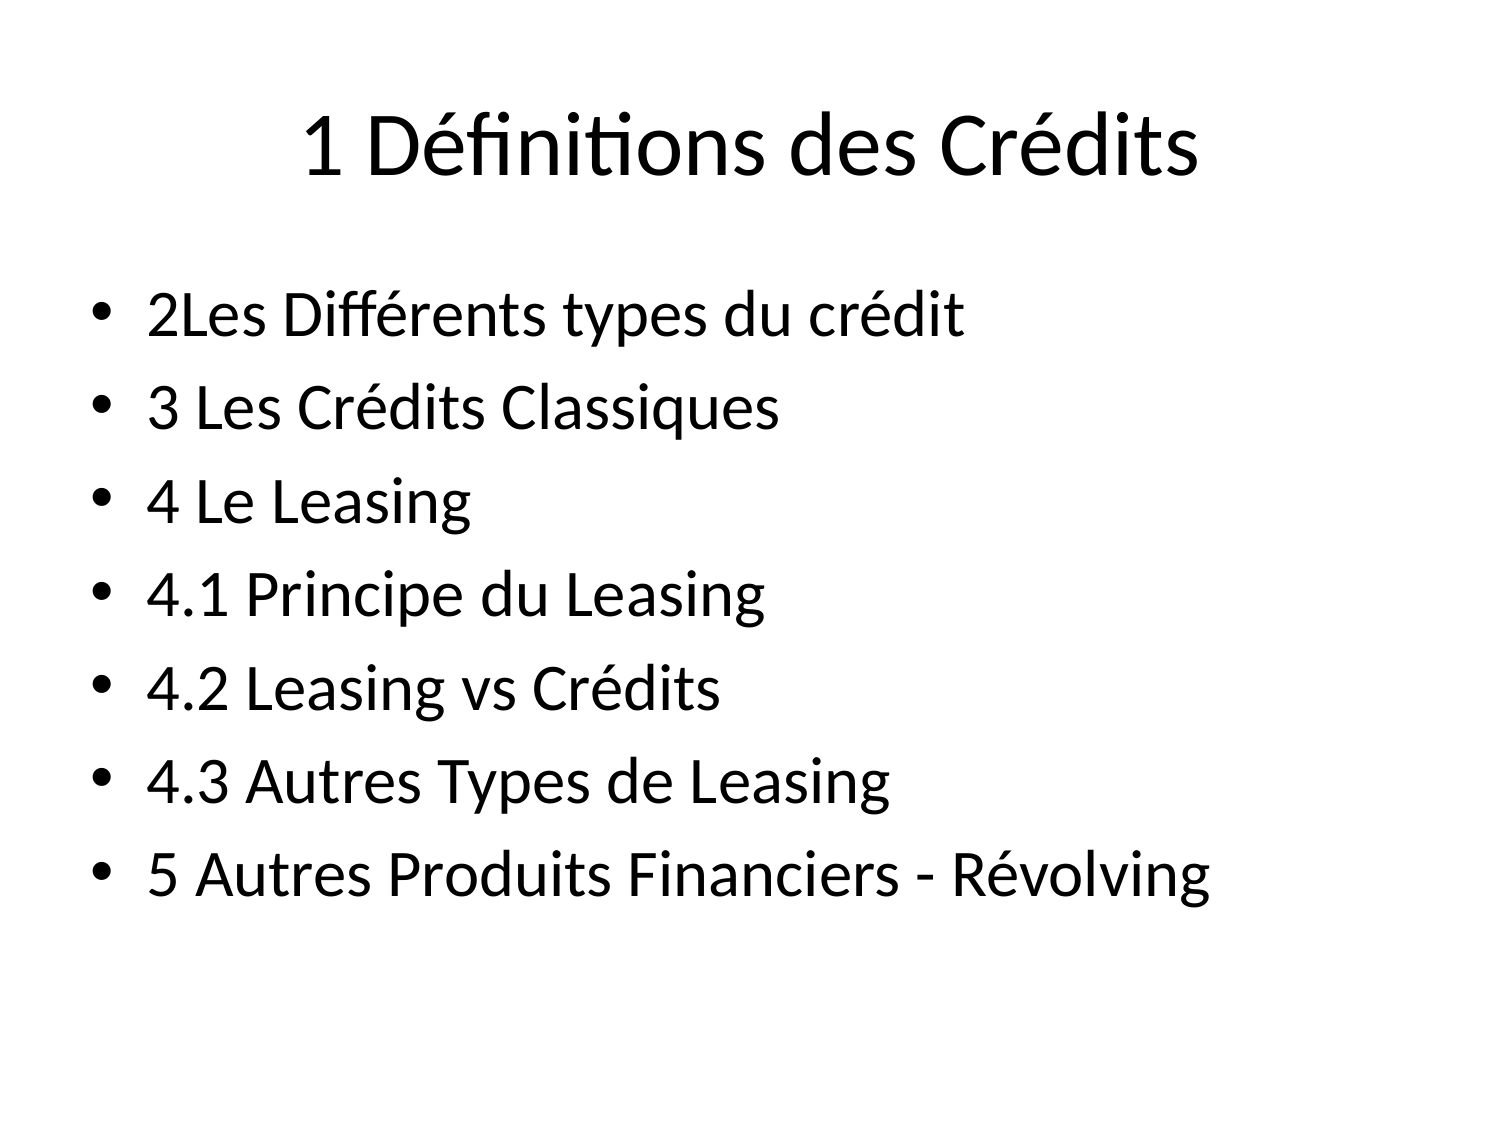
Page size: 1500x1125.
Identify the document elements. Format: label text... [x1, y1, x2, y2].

title 1 Définitions des Crédits [75, 45, 1425, 233]
list 2Les Différents types du crédit 3 Les Crédits Classiques 4 Le Leasing 4.1 Principe du Leasing 4.2 Leasing vs Crédits 4.3 Autres Types de Leasing 5 Autres Produits Financiers - Révolving [75, 262, 1425, 1005]
